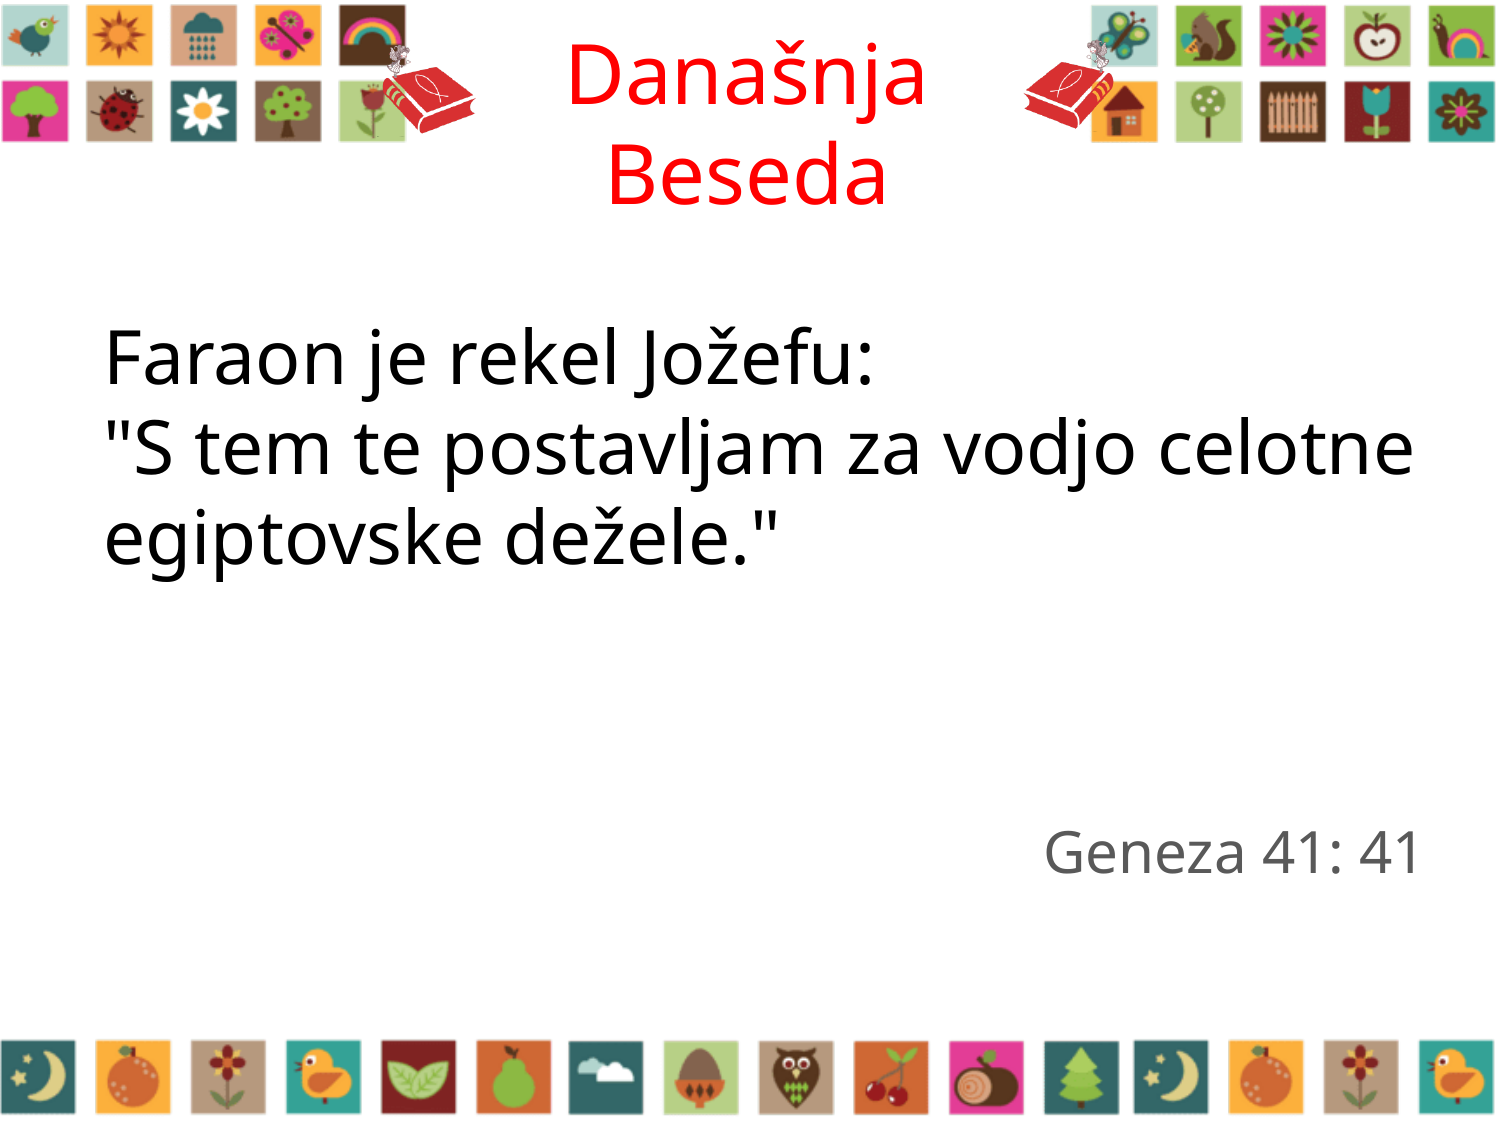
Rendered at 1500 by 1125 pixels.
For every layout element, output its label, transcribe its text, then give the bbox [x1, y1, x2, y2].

picture [0, 3, 508, 150]
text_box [0, 1028, 1500, 1118]
picture [992, 3, 1500, 150]
text_box Današnja Beseda [414, 13, 1080, 229]
text_box Geneza 41: 41 [808, 807, 1441, 893]
text_box Faraon je rekel Jožefu: "S tem te postavljam za vodjo celotne egiptovske dežele." [88, 302, 1436, 678]
